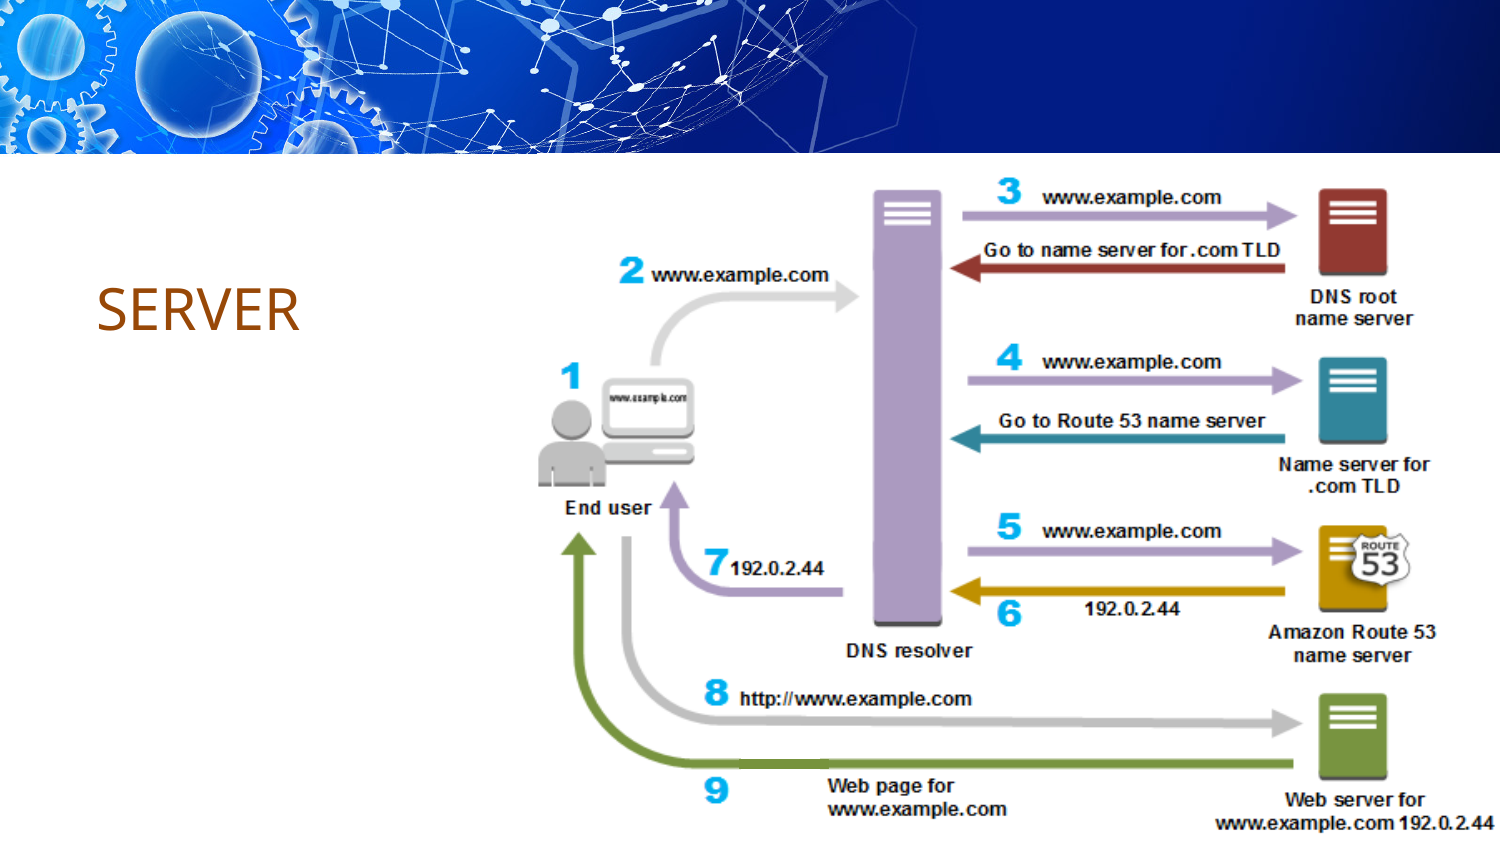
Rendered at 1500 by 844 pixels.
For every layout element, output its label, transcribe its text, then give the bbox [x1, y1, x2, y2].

picture [0, 0, 1500, 844]
text_box Server [41, 244, 355, 370]
